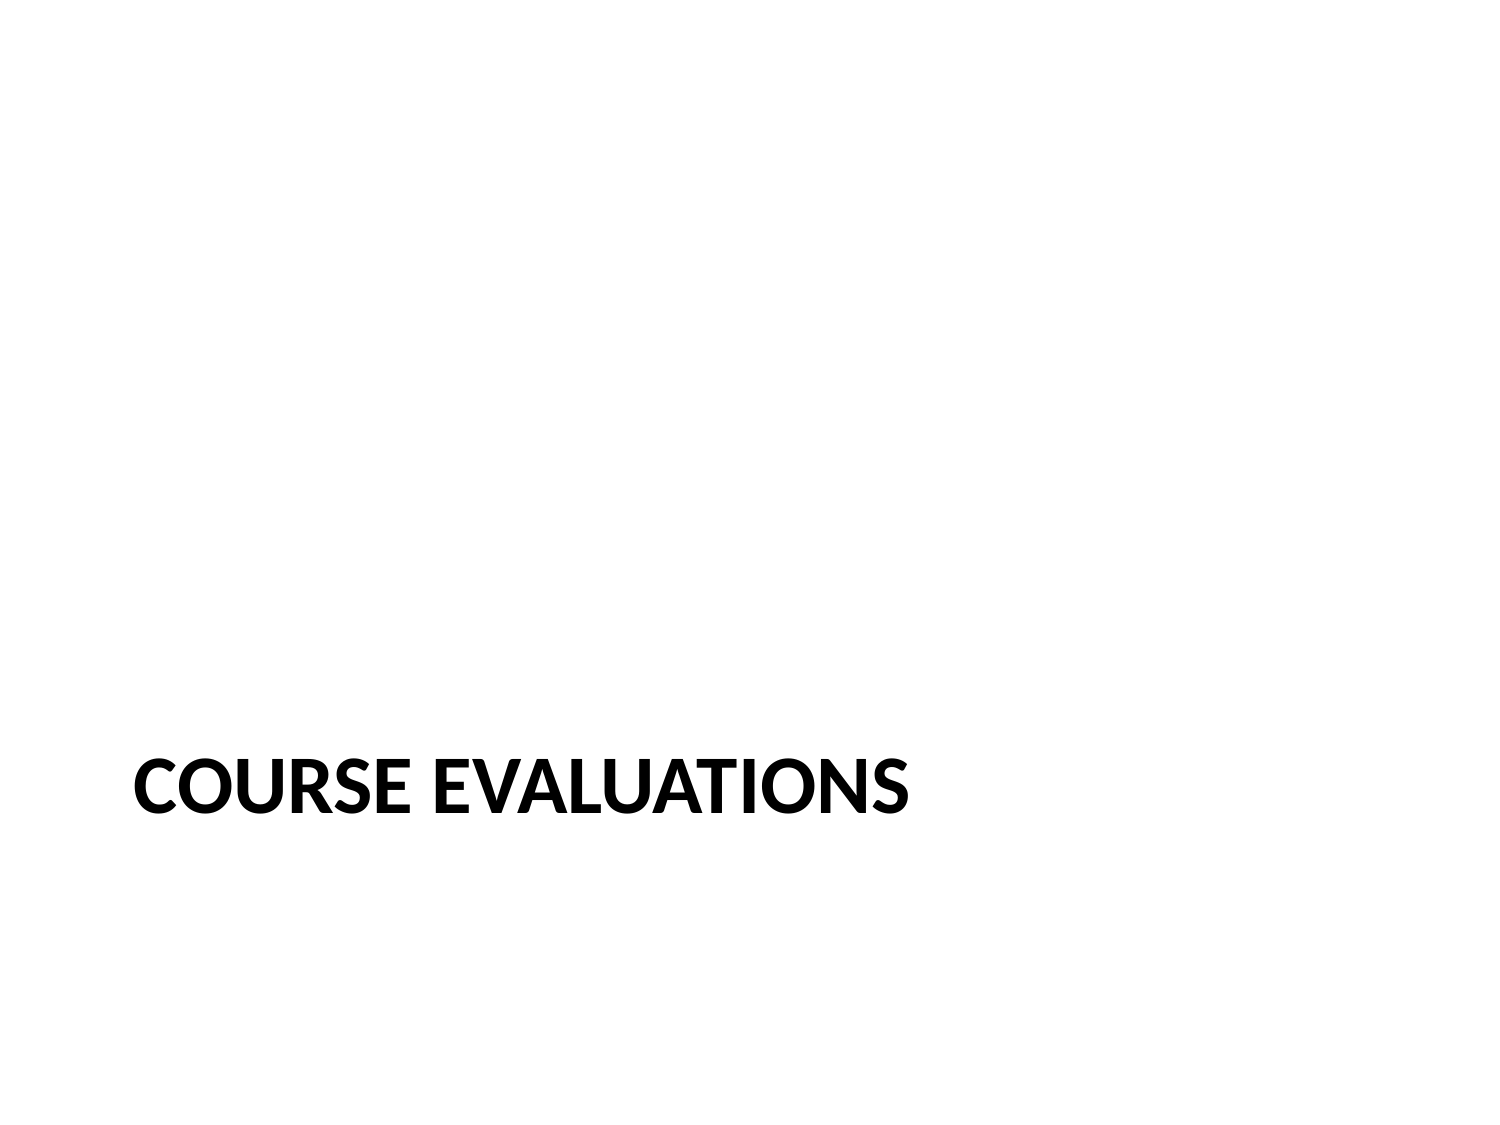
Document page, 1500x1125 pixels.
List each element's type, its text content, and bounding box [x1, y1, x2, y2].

title Course Evaluations [118, 722, 1394, 947]
